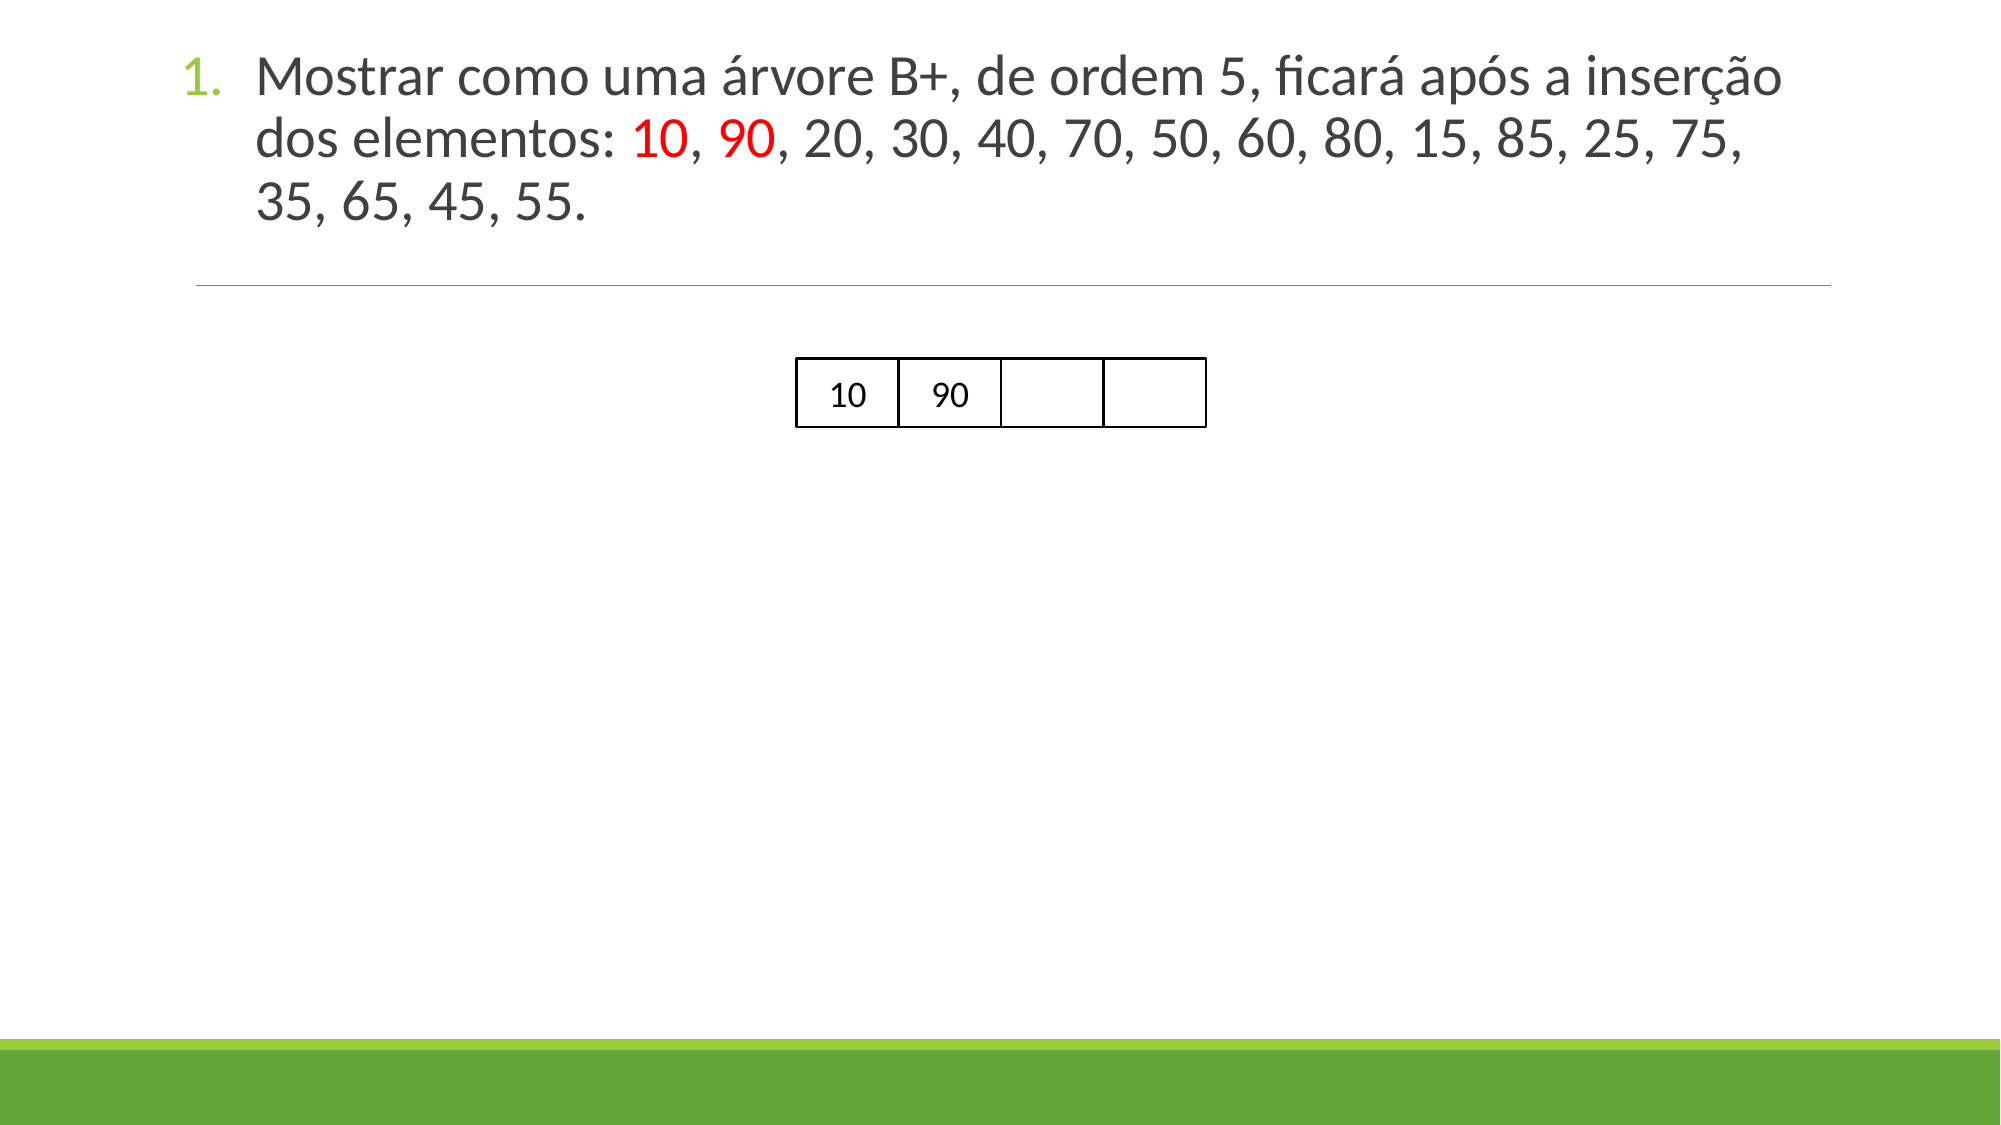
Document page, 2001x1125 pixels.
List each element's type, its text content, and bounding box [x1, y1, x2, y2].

text_box 90 [897, 357, 1000, 428]
text_box [1102, 357, 1207, 428]
text_box [1000, 357, 1102, 428]
list Mostrar como uma árvore B+, de ordem 5, ficará após a inserção dos elementos: 10, 90, 20, 30, 40, 70, 50, 60, 80, 15, 85, 25, 75, 35, 65, 45, 55. [180, 37, 1830, 266]
text_box 10 [795, 357, 897, 428]
